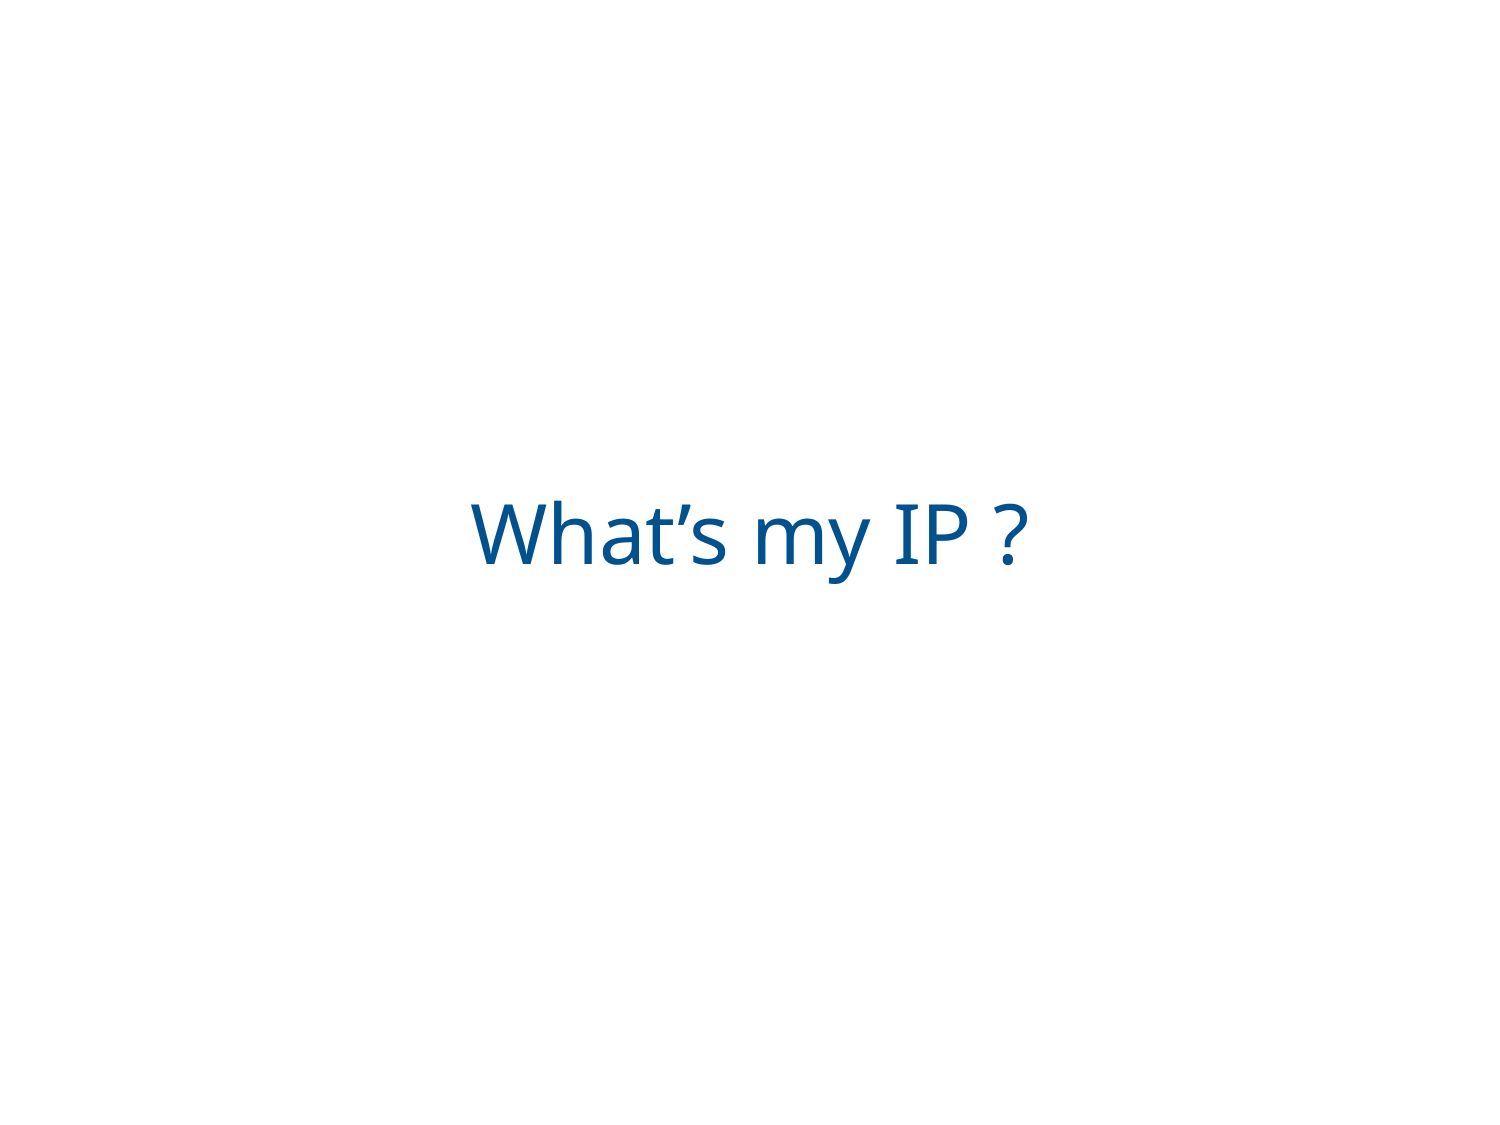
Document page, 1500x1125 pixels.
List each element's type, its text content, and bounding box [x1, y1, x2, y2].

title What’s my IP ? [75, 437, 1425, 625]
